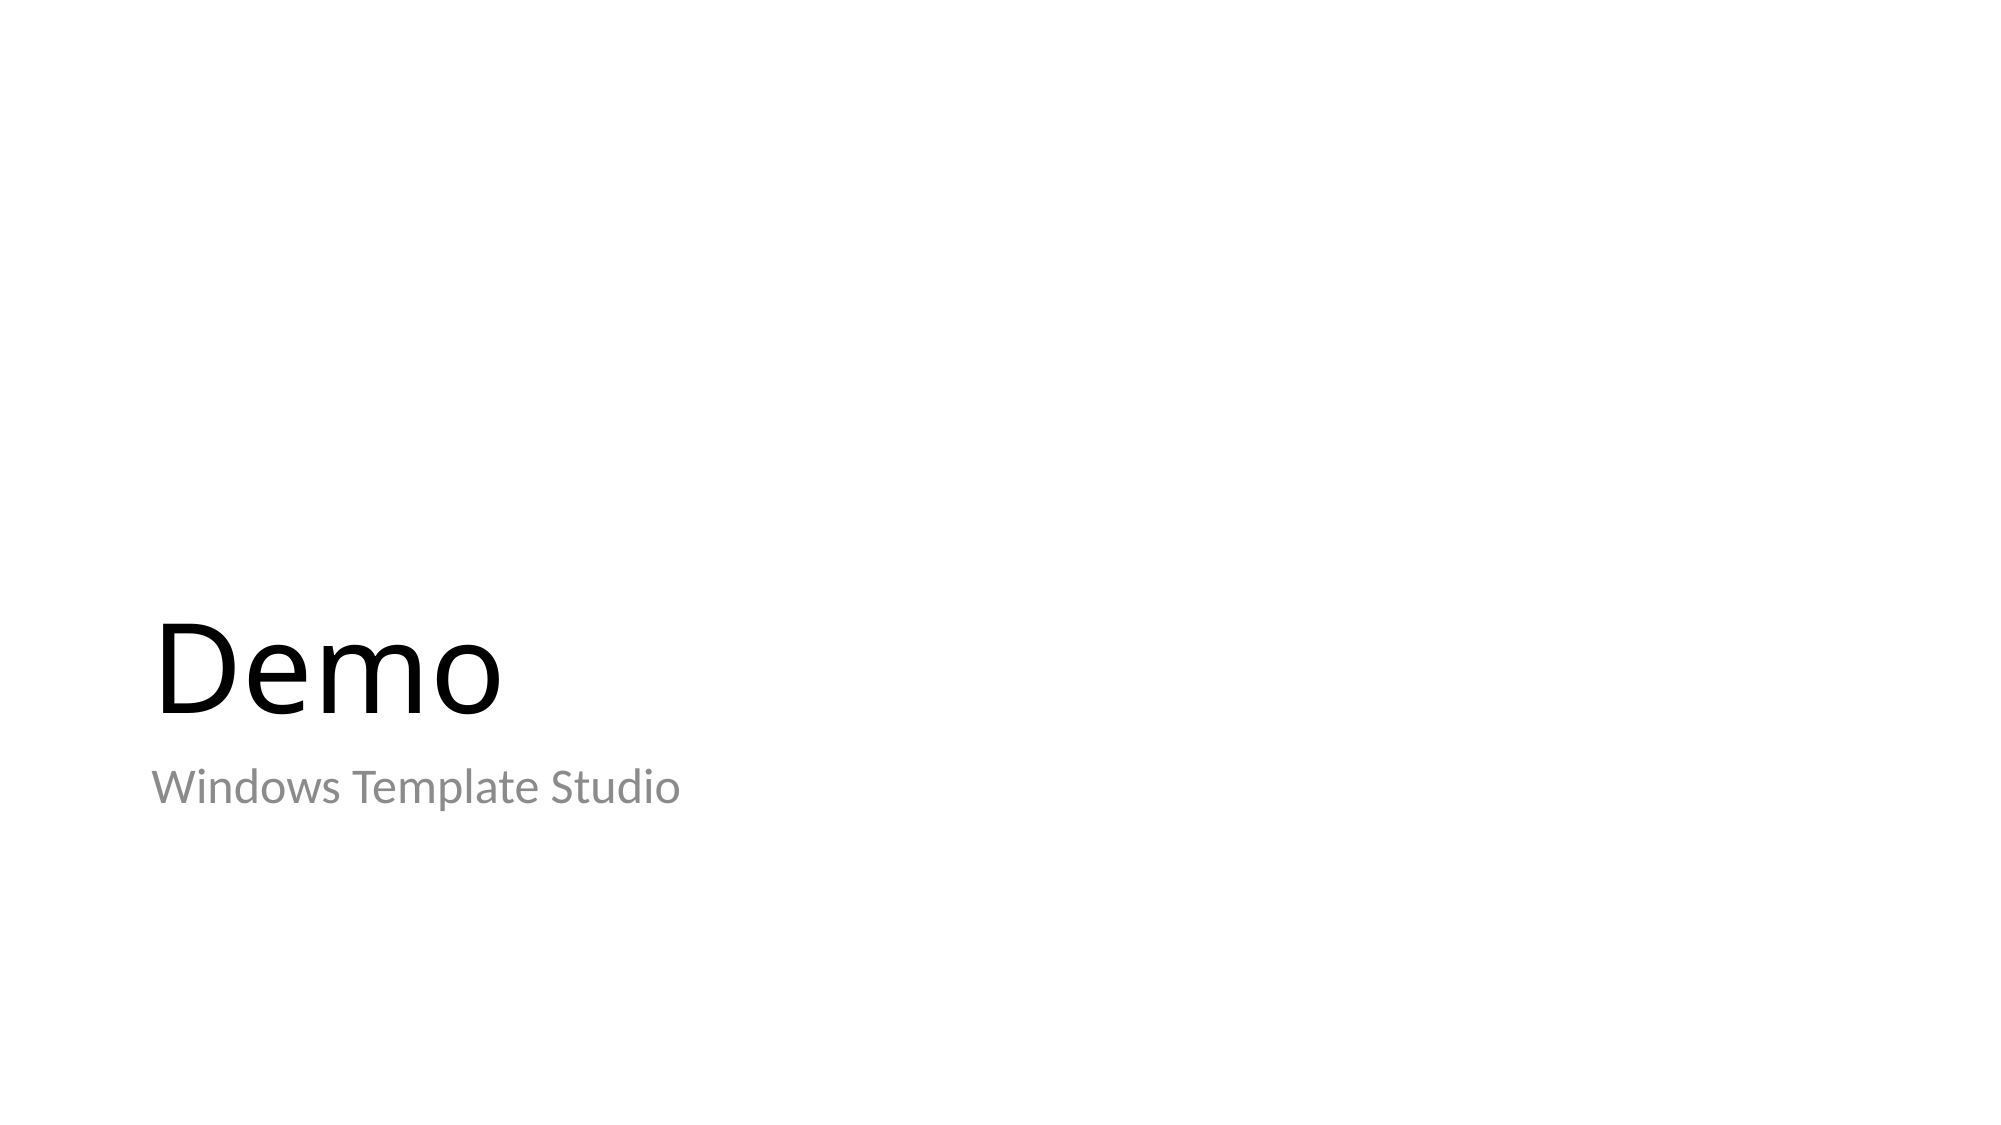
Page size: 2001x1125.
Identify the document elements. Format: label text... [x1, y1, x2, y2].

title Demo [136, 280, 1862, 749]
list Windows Template Studio [136, 752, 1862, 999]
